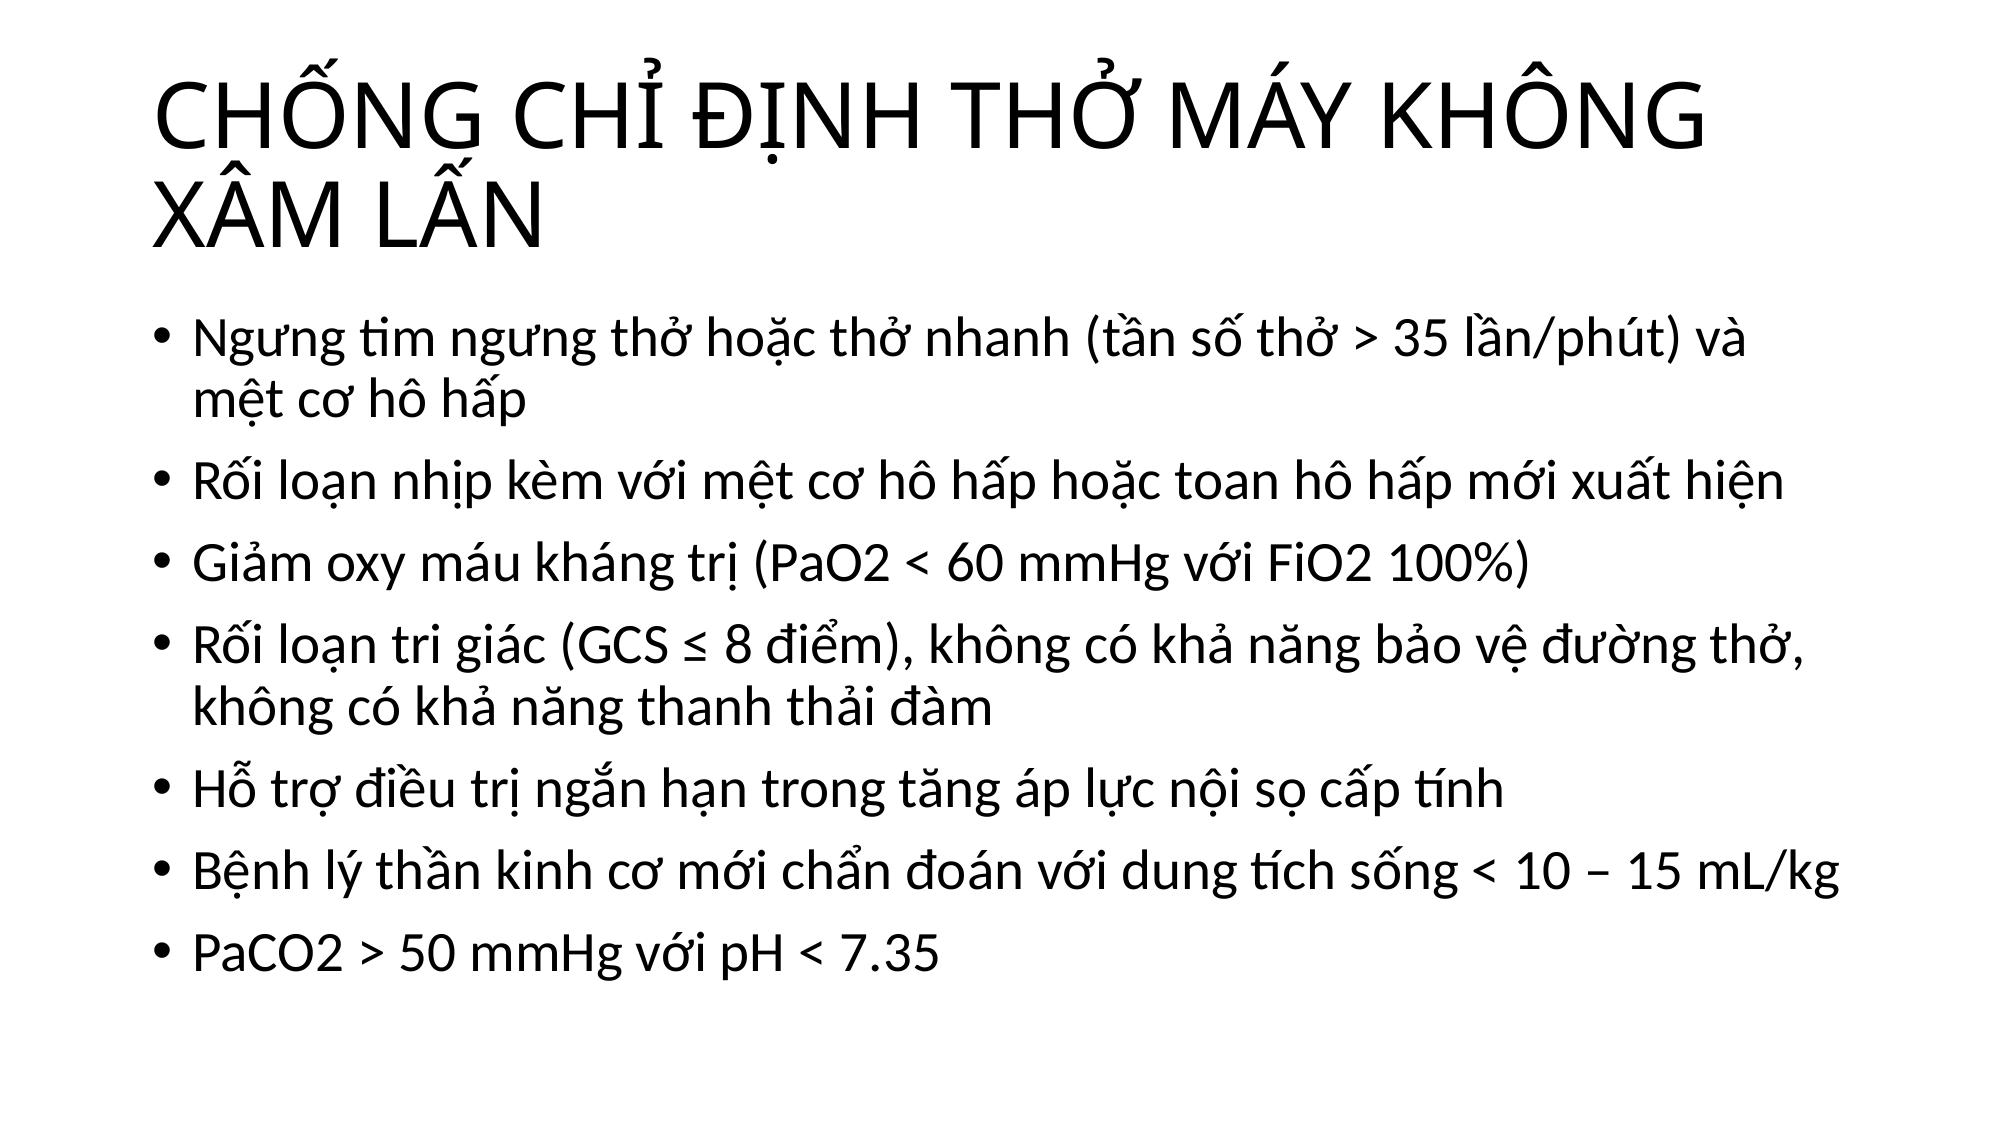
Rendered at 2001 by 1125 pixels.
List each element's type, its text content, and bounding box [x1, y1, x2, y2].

list Ngưng tim ngưng thở hoặc thở nhanh (tần số thở > 35 lần/phút) và mệt cơ hô hấp Rối loạn nhịp kèm với mệt cơ hô hấp hoặc toan hô hấp mới xuất hiện Giảm oxy máu kháng trị (PaO2 < 60 mmHg với FiO2 100%) Rối loạn tri giác (GCS ≤ 8 điểm), không có khả năng bảo vệ đường thở, không có khả năng thanh thải đàm Hỗ trợ điều trị ngắn hạn trong tăng áp lực nội sọ cấp tính Bệnh lý thần kinh cơ mới chẩn đoán với dung tích sống < 10 – 15 mL/kg PaCO2 > 50 mmHg với pH < 7.35 [137, 299, 1863, 1014]
title CHỐNG CHỈ ĐỊNH THỞ MÁY KHÔNG XÂM LẤN [137, 59, 1863, 278]
